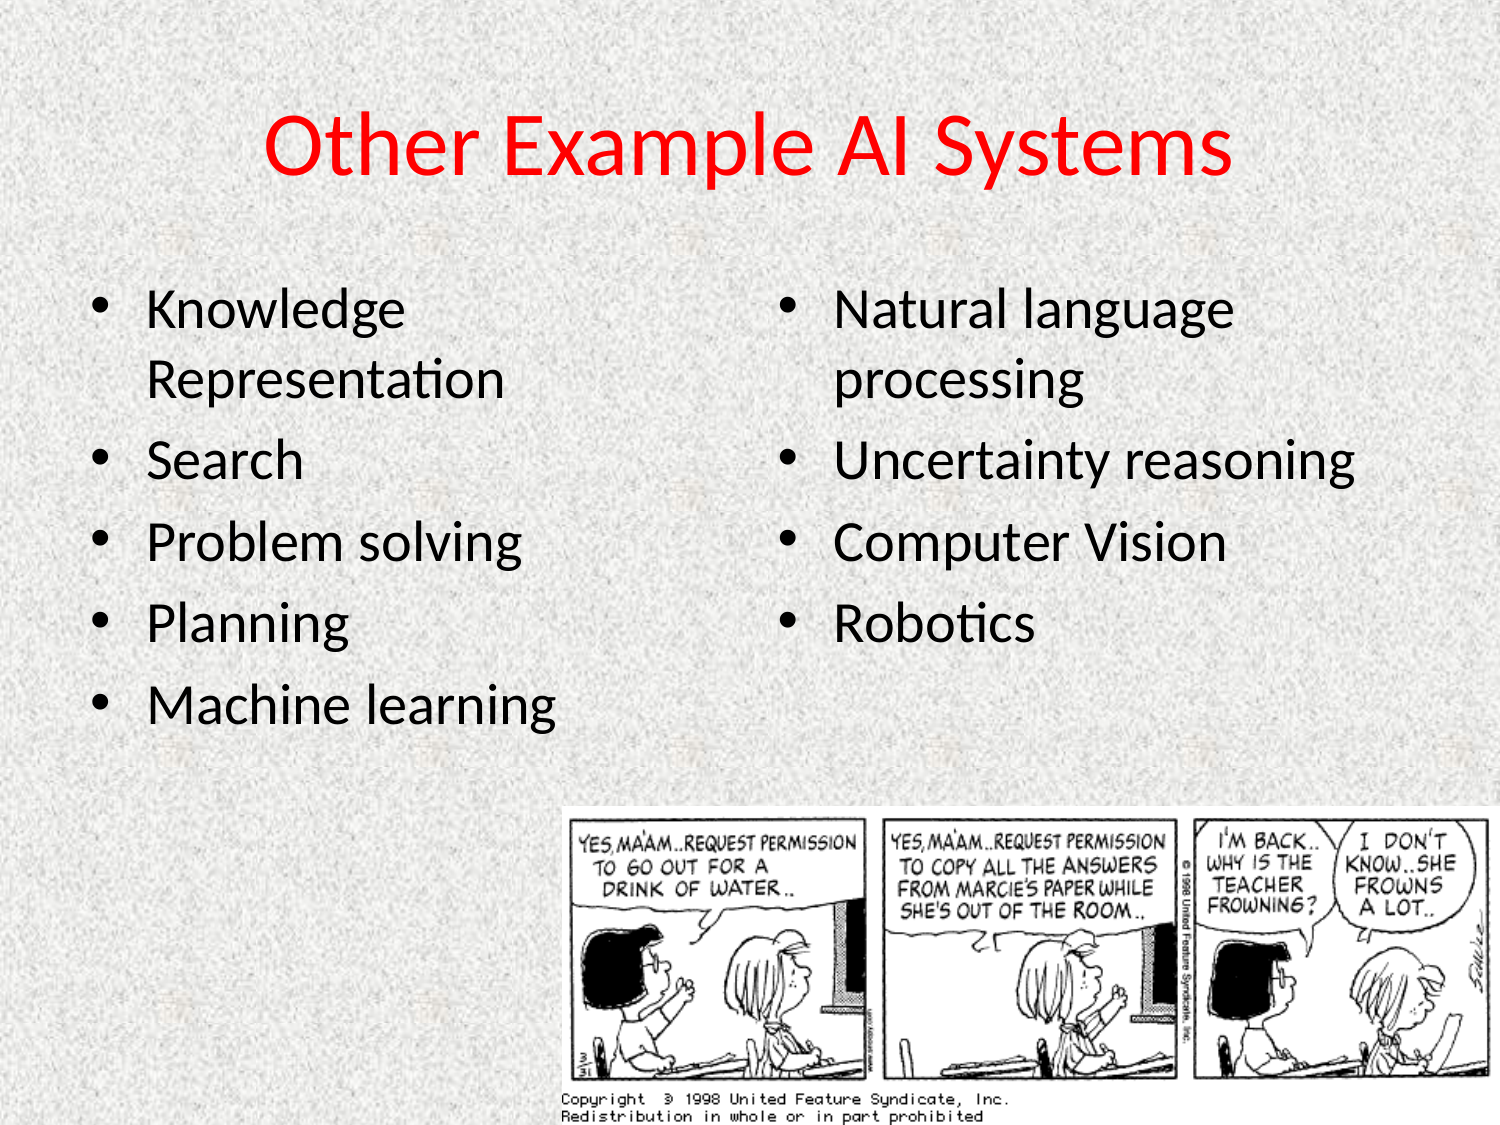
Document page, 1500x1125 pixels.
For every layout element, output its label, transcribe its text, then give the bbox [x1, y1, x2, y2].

title Other Example AI Systems [75, 45, 1425, 233]
list Knowledge Representation Search Problem solving Planning Machine learning [75, 262, 738, 1005]
picture [0, 0, 1500, 1125]
list Natural language processing Uncertainty reasoning Computer Vision Robotics [762, 262, 1425, 804]
